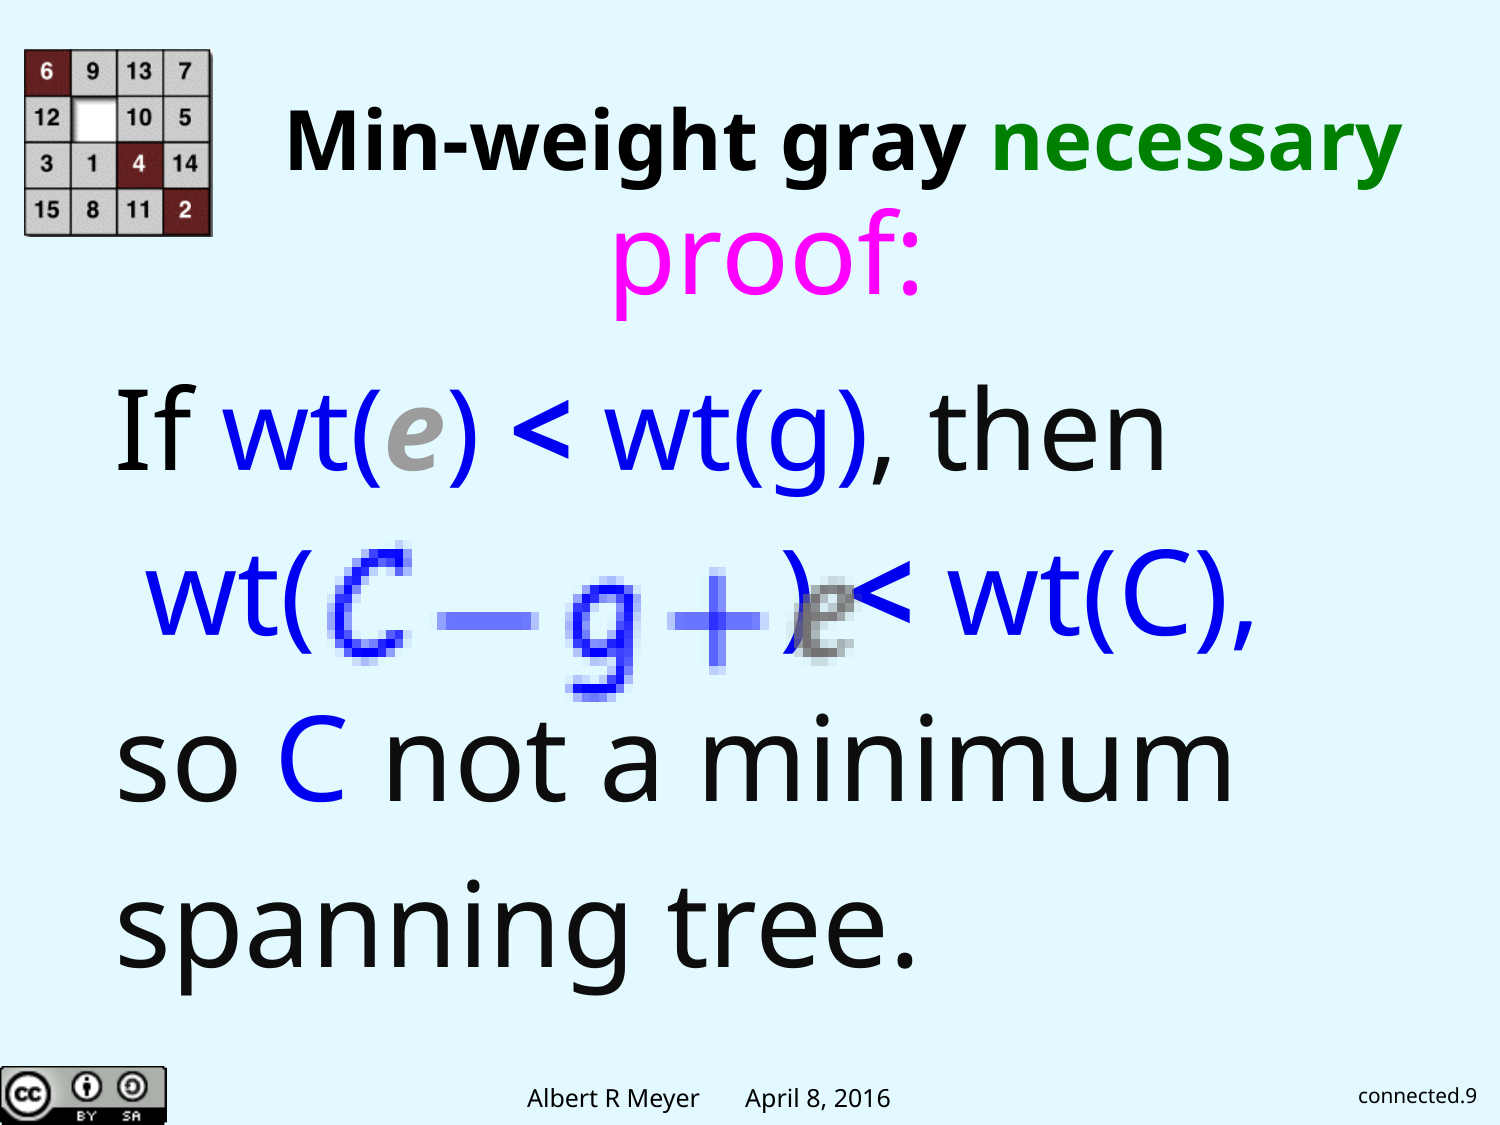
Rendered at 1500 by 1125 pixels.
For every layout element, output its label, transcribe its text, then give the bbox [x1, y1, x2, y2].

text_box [310, 513, 863, 713]
picture [24, 49, 199, 237]
title Min-weight gray necessary [199, 24, 1488, 251]
picture [0, 1066, 167, 1125]
slide_number connected.9 [1322, 1074, 1493, 1116]
text_box proof: [592, 174, 942, 325]
list If wt(e) < wt(g), then wt( ) < wt(C), so C not a minimum spanning tree. [99, 349, 1438, 1051]
